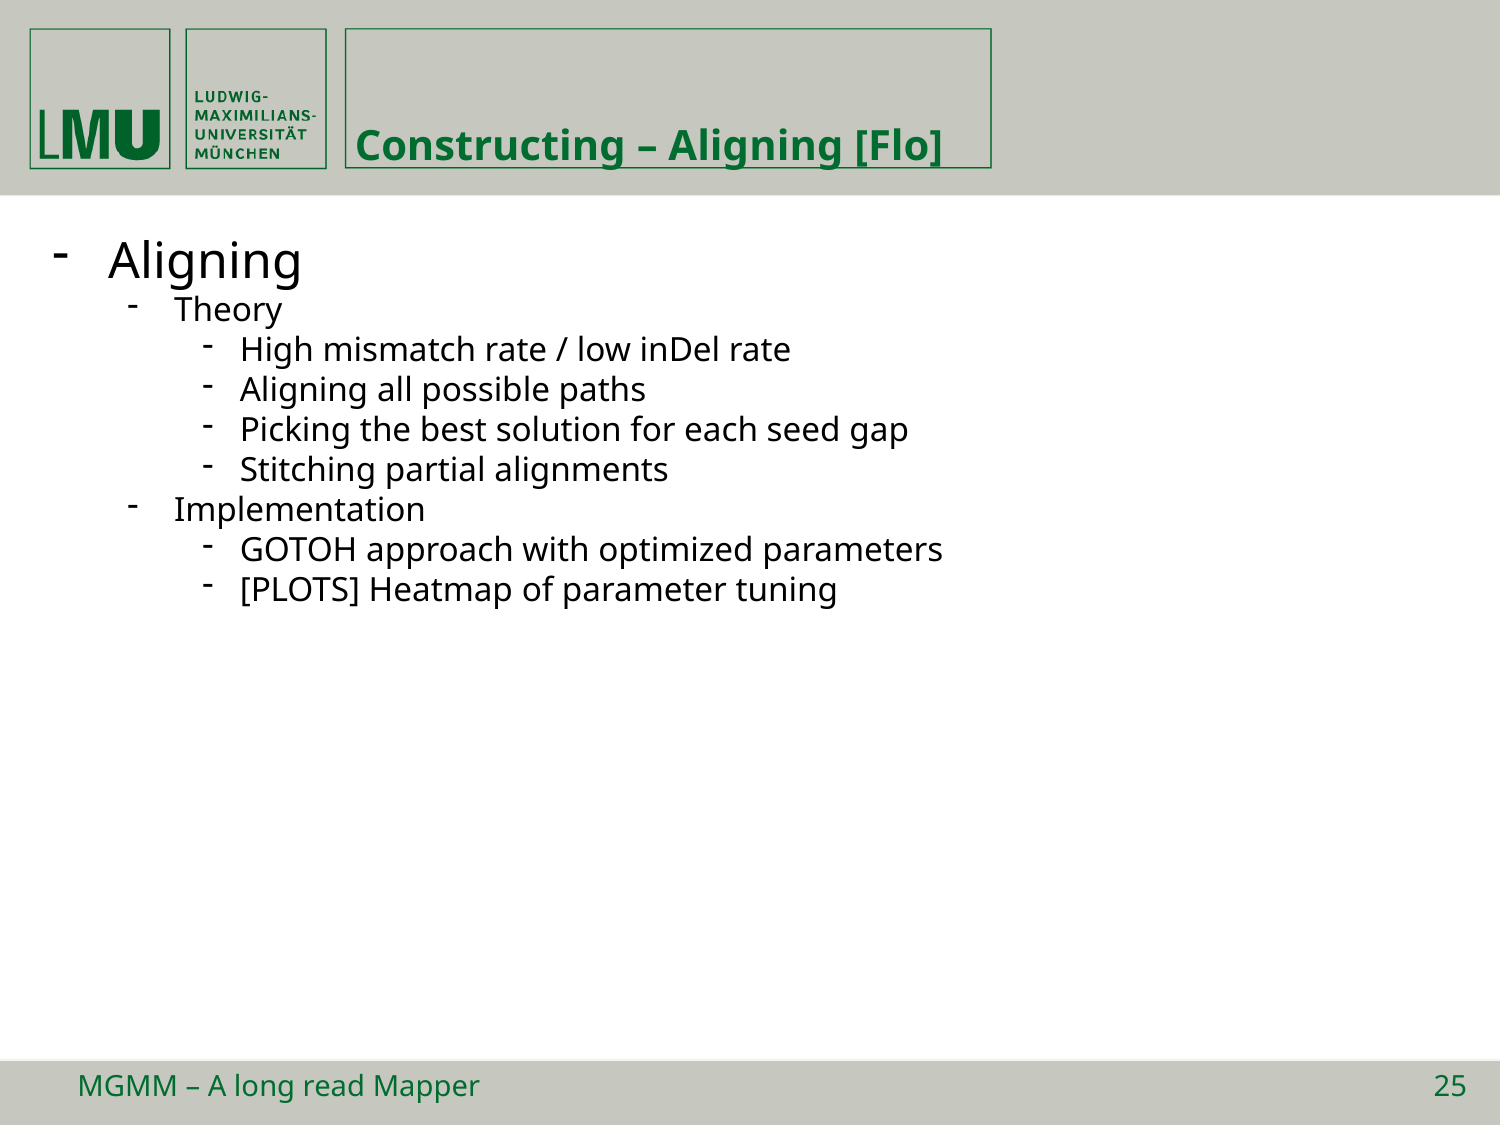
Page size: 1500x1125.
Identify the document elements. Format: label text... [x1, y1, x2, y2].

title Constructing – Aligning [Flo] [339, 101, 987, 178]
picture [0, 0, 1500, 196]
list Aligning Theory High mismatch rate / low inDel rate Aligning all possible paths Picking the best solution for each seed gap Stitching partial alignments Implementation GOTOH approach with optimized parameters [PLOTS] Heatmap of parameter tuning [36, 220, 1460, 1026]
footer MGMM – A long read Mapper [62, 1059, 1332, 1108]
slide_number 25 [1352, 1059, 1483, 1108]
picture [0, 1059, 1500, 1125]
